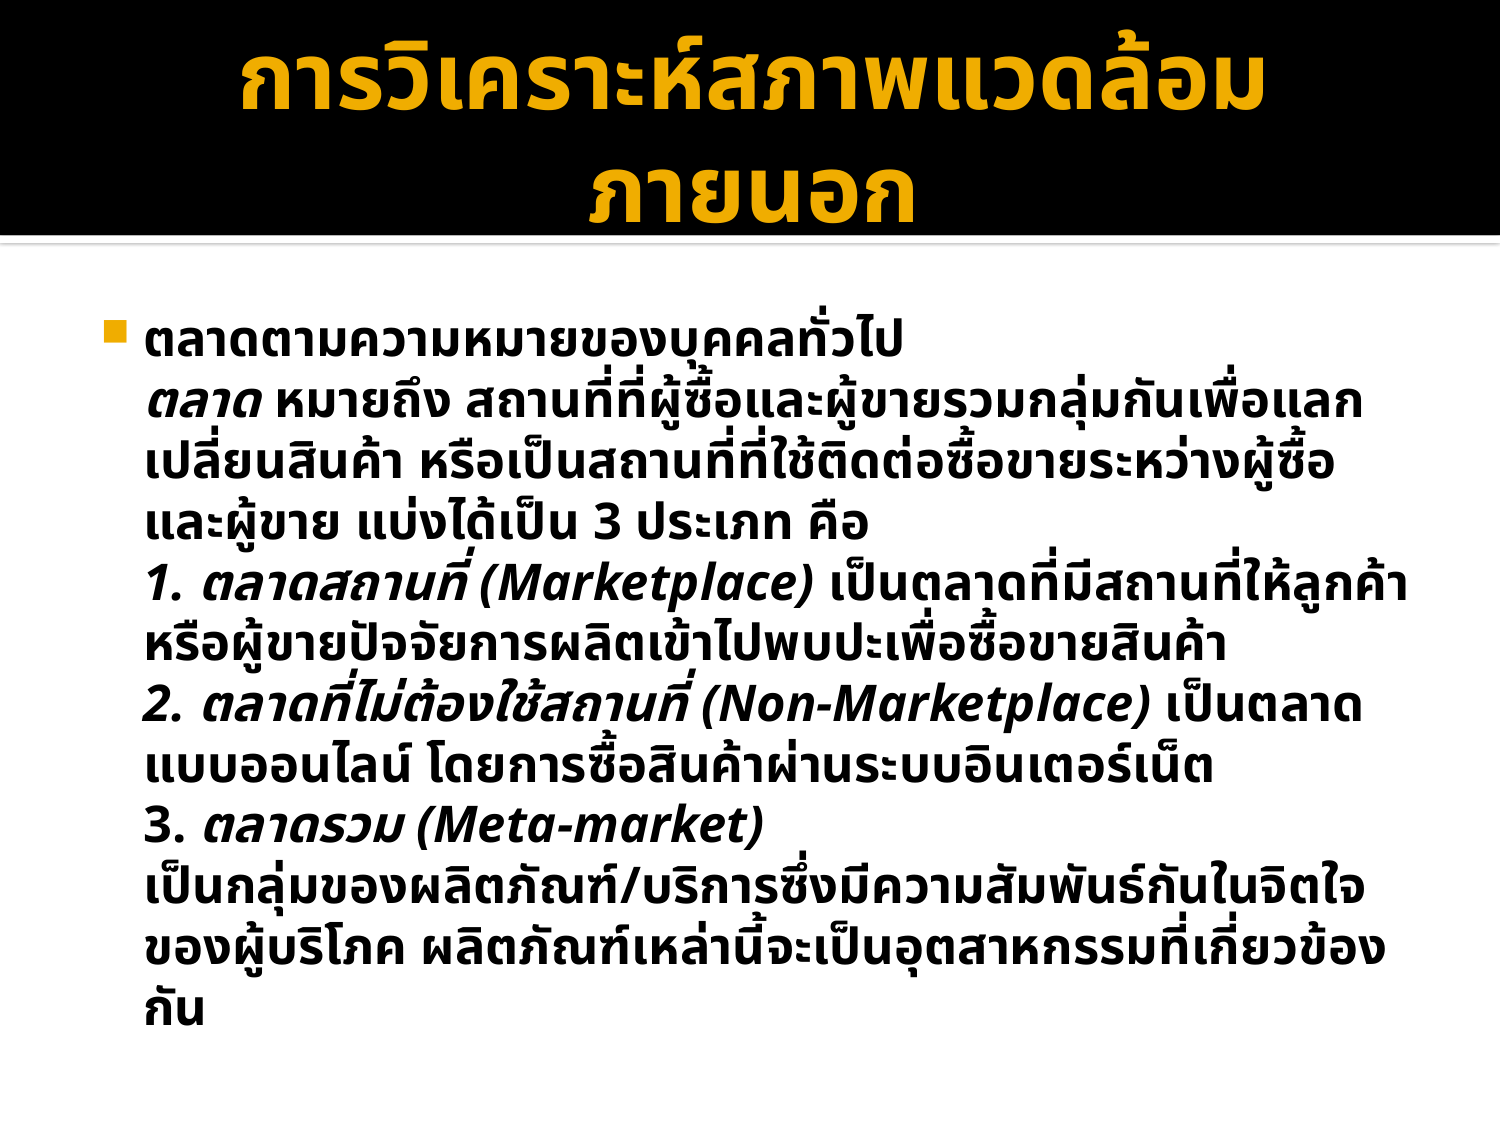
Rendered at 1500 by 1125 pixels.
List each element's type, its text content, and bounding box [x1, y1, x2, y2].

list ตลาดตามความหมายของบุคคลทั่วไป ตลาด หมายถึง สถานที่ที่ผู้ซื้อและผู้ขายรวมกลุ่มกันเพื่อแลกเปลี่ยนสินค้า หรือเป็นสถานที่ที่ใช้ติดต่อซื้อขายระหว่างผู้ซื้อและผู้ขาย แบ่งได้เป็น 3 ประเภท คือ 1. ตลาดสถานที่ (Marketplace) เป็นตลาดที่มีสถานที่ให้ลูกค้าหรือผู้ขายปัจจัยการผลิตเข้าไปพบปะเพื่อซื้อขายสินค้า 2. ตลาดที่ไม่ต้องใช้สถานที่ (Non-Marketplace) เป็นตลาดแบบออนไลน์ โดยการซื้อสินค้าผ่านระบบอินเตอร์เน็ต 3. ตลาดรวม (Meta-market) เป็นกลุ่มของผลิตภัณฑ์/บริการซึ่งมีความสัมพันธ์กันในจิตใจของผู้บริโภค ผลิตภัณฑ์เหล่านี้จะเป็นอุตสาหกรรมที่เกี่ยวข้องกัน [75, 291, 1425, 1050]
title การวิเคราะห์สภาพแวดล้อมภายนอก [75, 25, 1425, 231]
